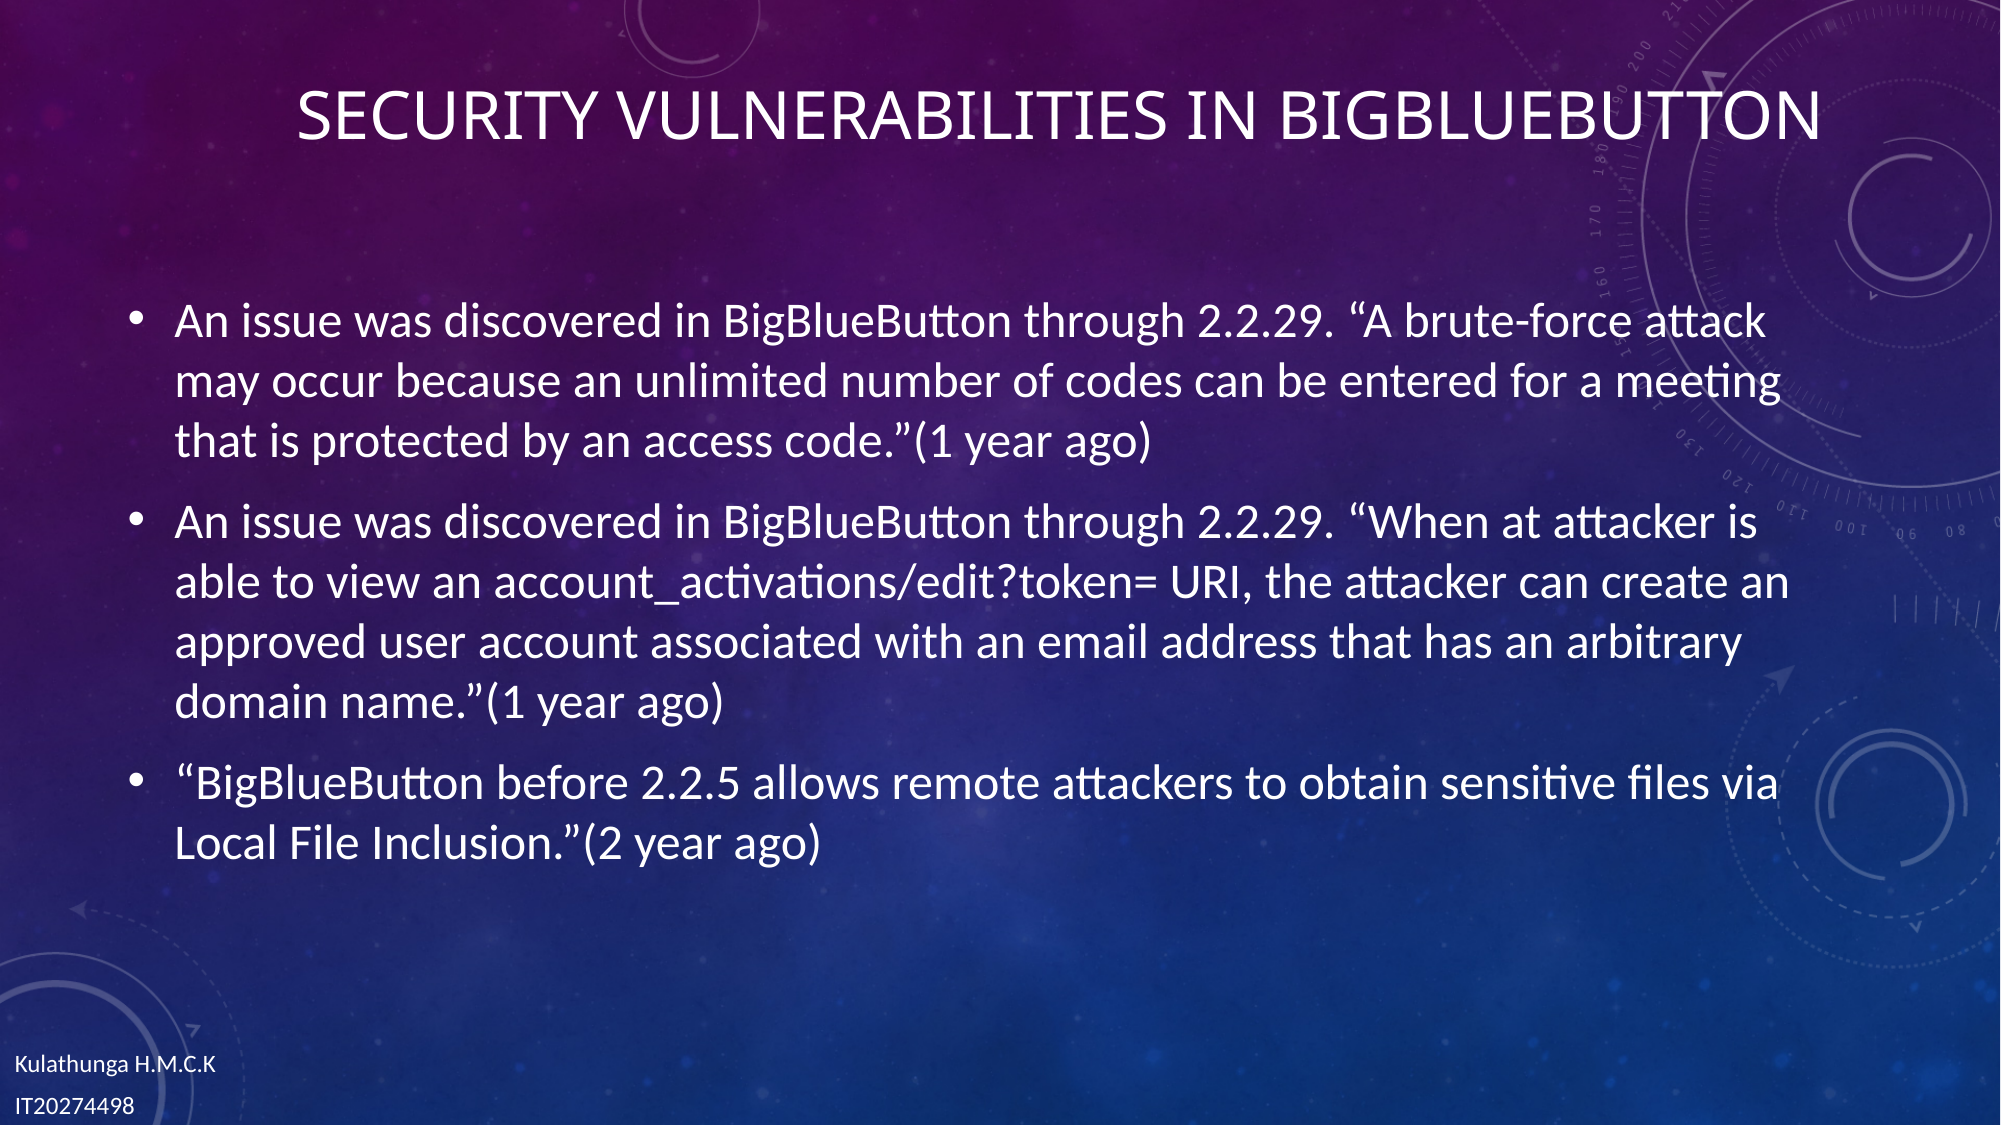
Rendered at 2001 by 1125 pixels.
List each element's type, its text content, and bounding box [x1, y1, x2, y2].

title Security Vulnerabilities in BigBlueButton [281, 28, 1844, 206]
picture [0, 0, 2001, 1125]
list An issue was discovered in BigBlueButton through 2.2.29. “A brute-force attack may occur because an unlimited number of codes can be entered for a meeting that is protected by an access code.”(1 year ago) An issue was discovered in BigBlueButton through 2.2.29. “When at attacker is able to view an account_activations/edit?token= URI, the attacker can create an approved user account associated with an email address that has an arbitrary domain name.”(1 year ago) “BigBlueButton before 2.2.5 allows remote attackers to obtain sensitive files via Local File Inclusion.”(2 year ago) [112, 206, 1859, 950]
text_box Kulathunga H.M.C.K IT20274498 [0, 1039, 249, 1125]
